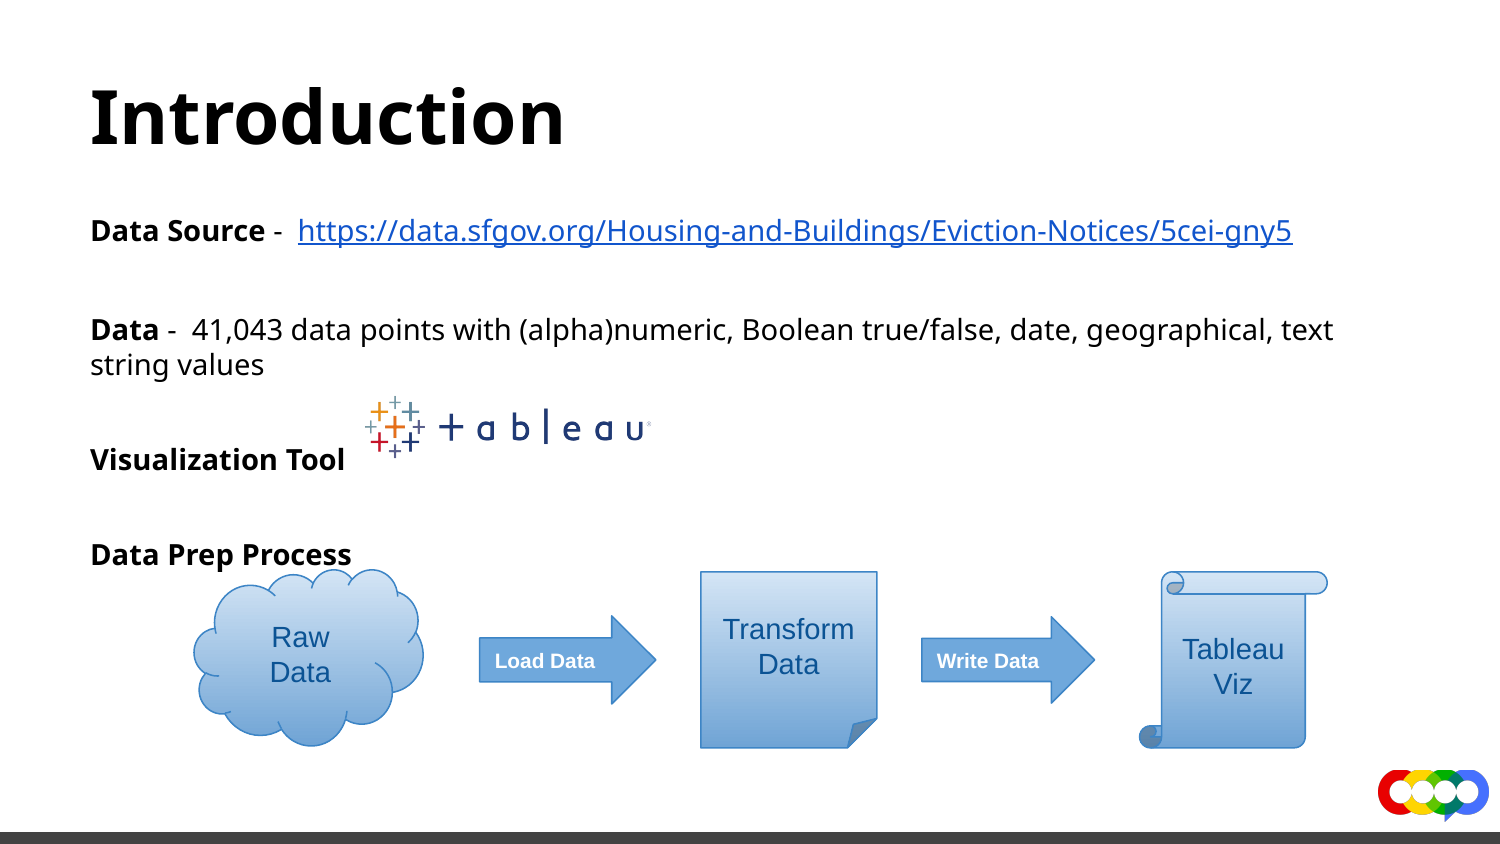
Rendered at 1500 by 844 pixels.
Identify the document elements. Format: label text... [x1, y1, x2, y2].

text_box Transform Data [700, 571, 877, 748]
picture [360, 349, 657, 506]
text_box Write Data [921, 616, 1095, 704]
text_box Tableau Viz [1139, 571, 1328, 748]
text_box Load Data [479, 615, 656, 704]
list Data Source - https://data.sfgov.org/Housing-and-Buildings/Eviction-Notices/5cei-gny5 Data - 41,043 data points with (alpha)numeric, Boolean true/false, date, geographical, text string values Visualization Tool Data Prep Process [75, 196, 1425, 808]
picture [1378, 770, 1489, 822]
text_box Raw Data [193, 569, 424, 746]
title Introduction [75, 33, 1425, 175]
